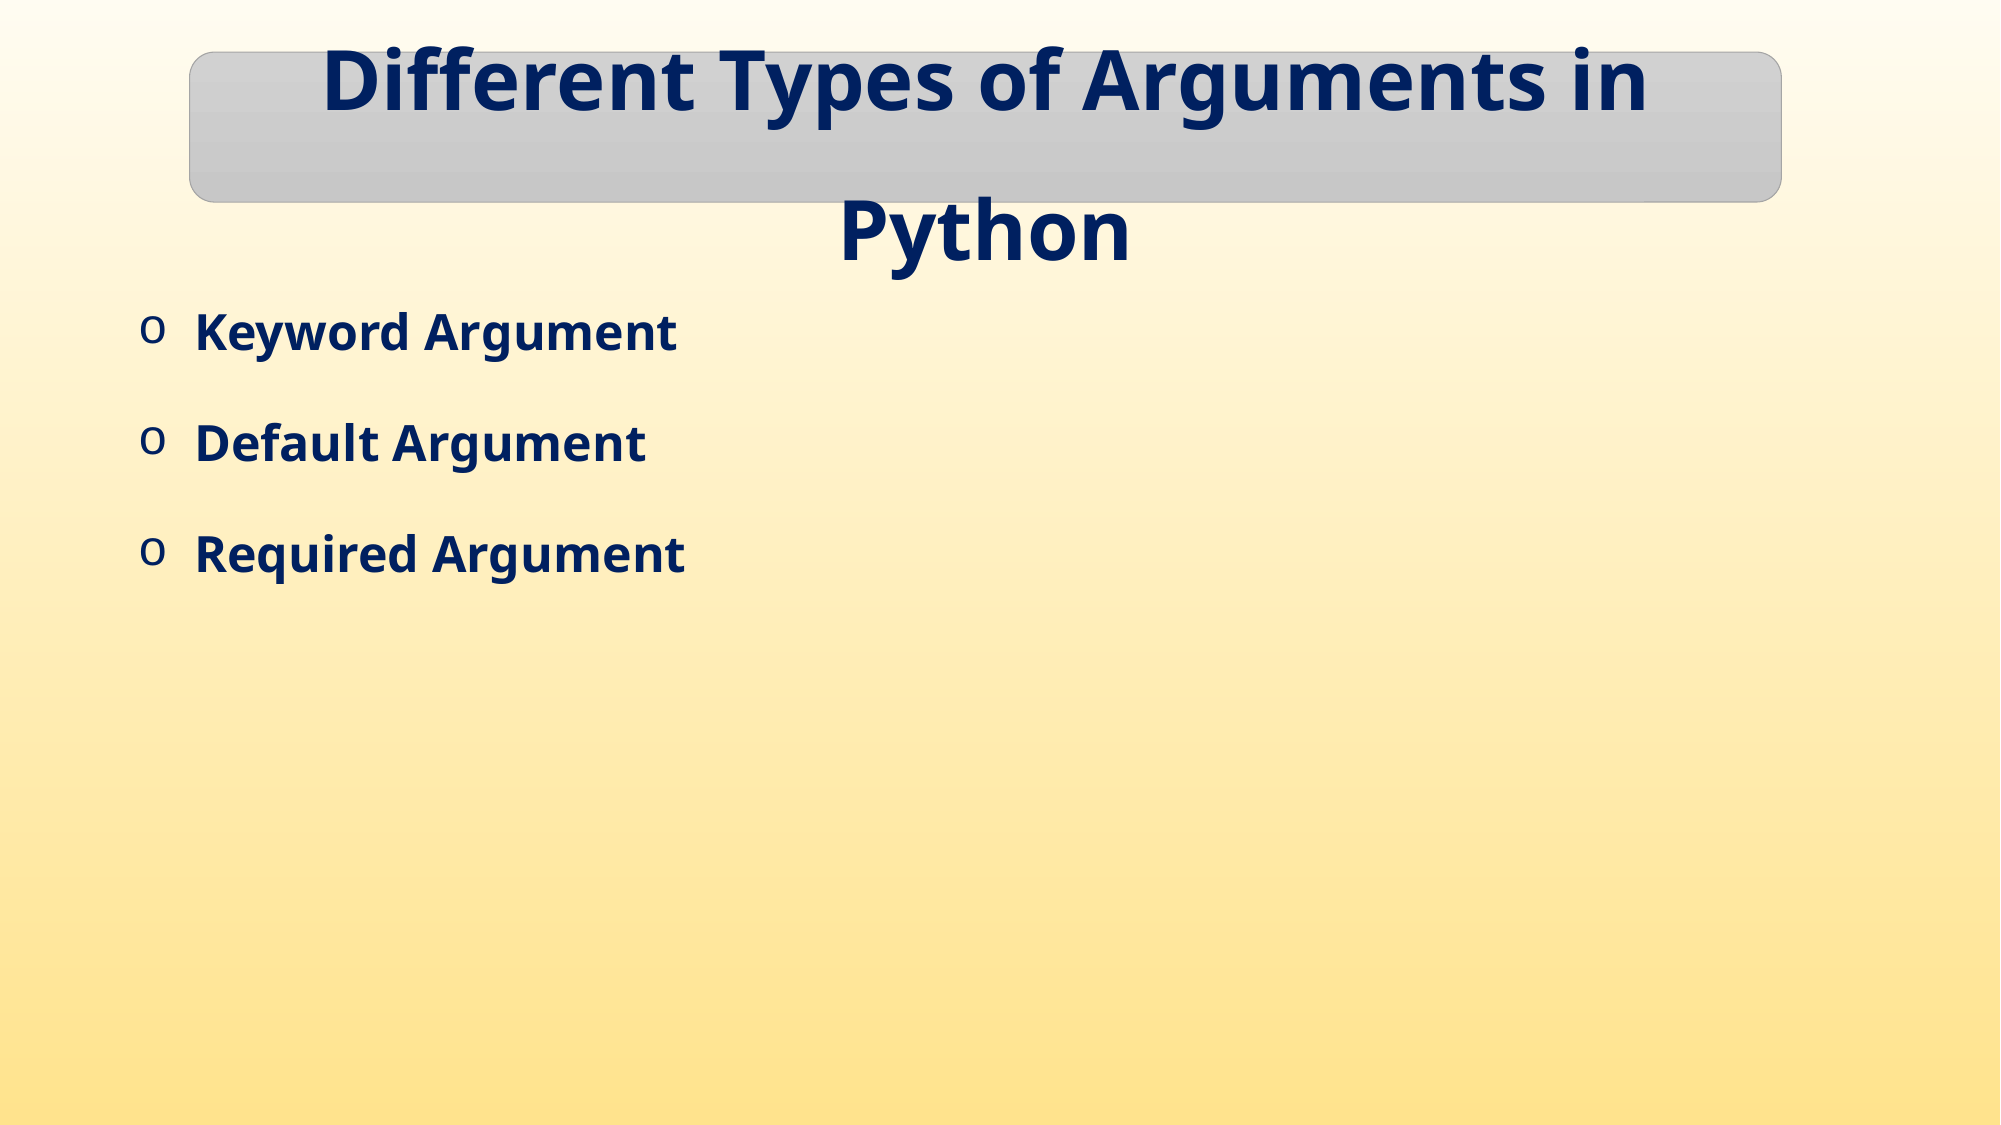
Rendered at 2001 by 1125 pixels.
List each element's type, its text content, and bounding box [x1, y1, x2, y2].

text_box Different Types of Arguments in Python [189, 51, 1782, 203]
list Keyword Argument Default Argument Required Argument [122, 263, 1848, 1090]
